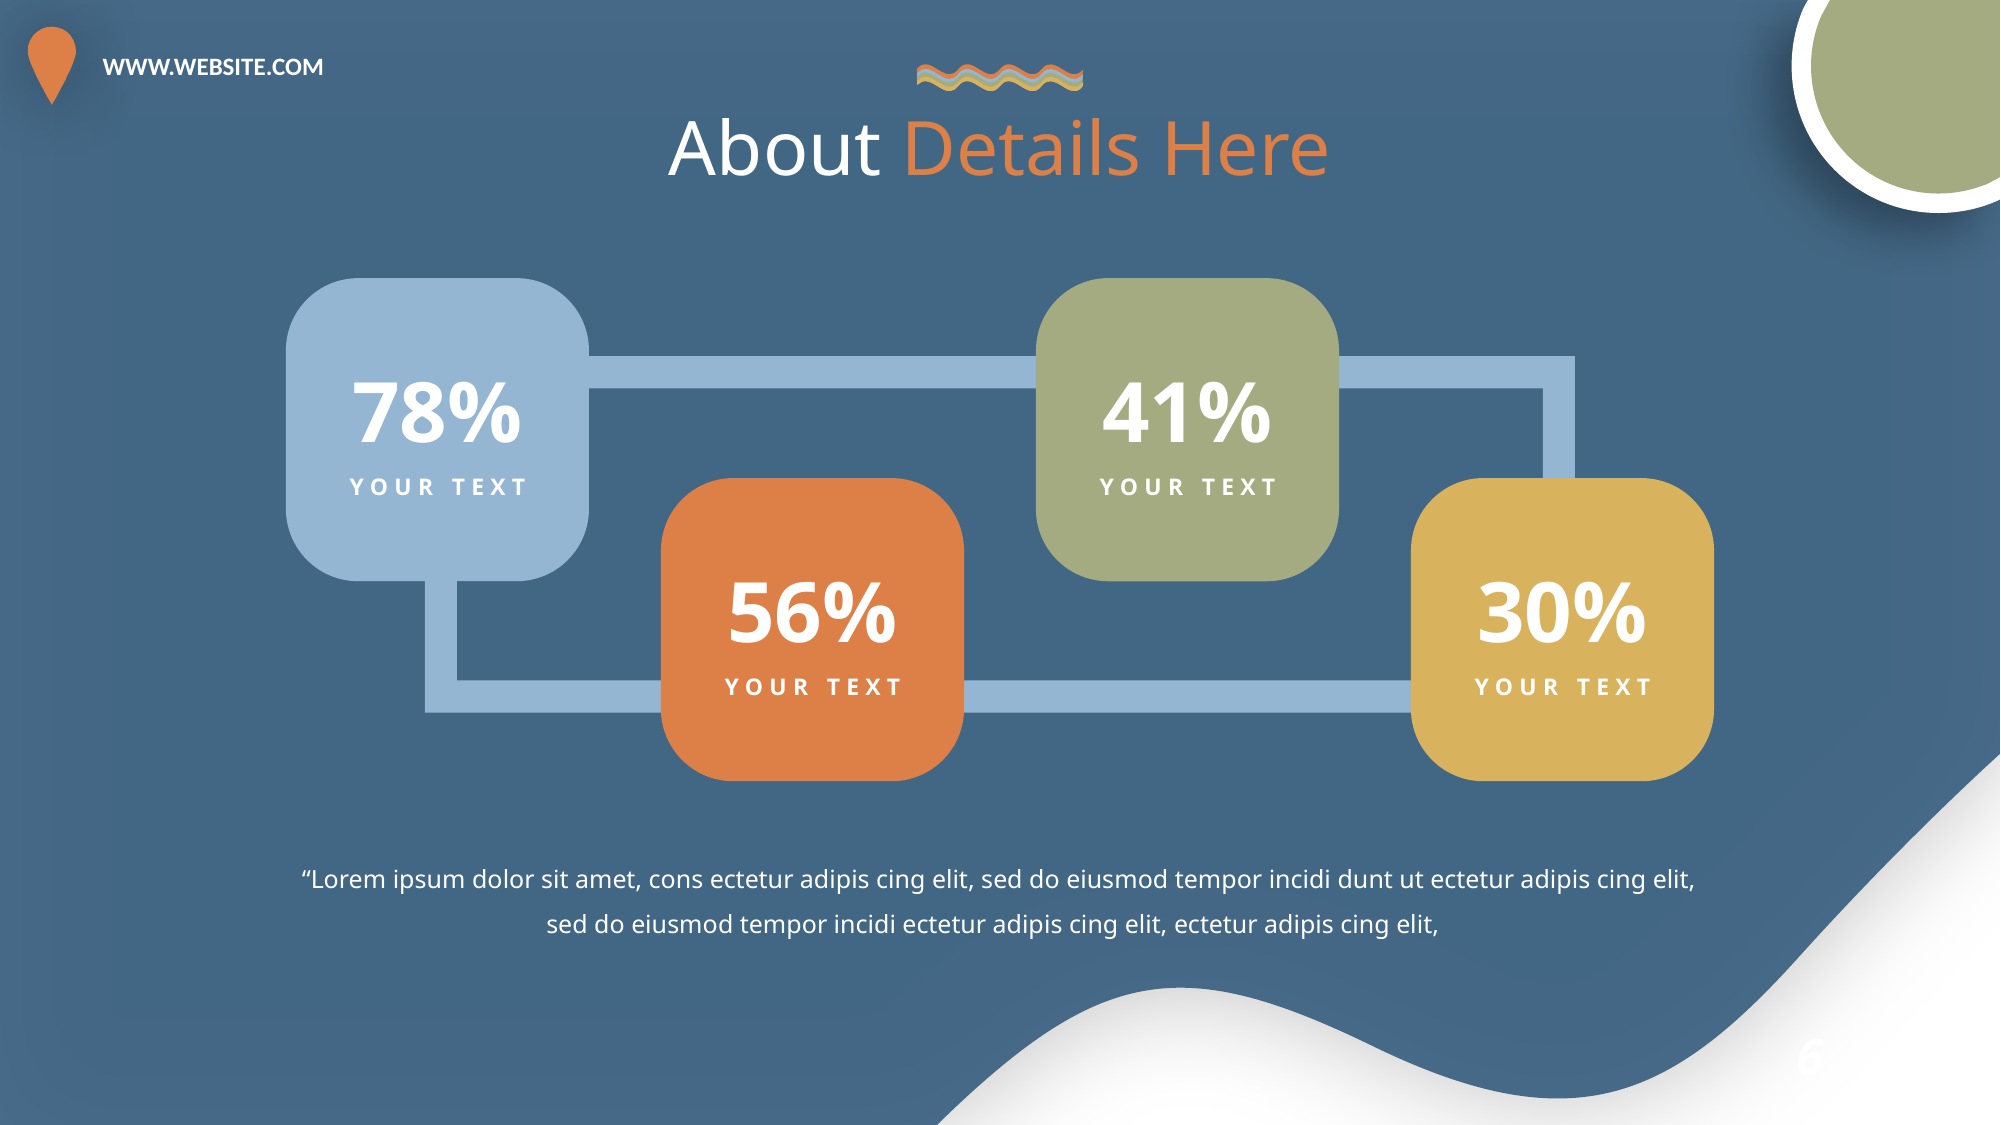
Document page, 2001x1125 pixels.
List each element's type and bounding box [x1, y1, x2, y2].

text_box [1450, 551, 1675, 708]
text_box [325, 351, 550, 508]
text_box [1791, 0, 2000, 213]
text_box [700, 551, 925, 708]
text_box [916, 64, 1084, 92]
text_box [1075, 351, 1300, 508]
picture [0, 0, 2000, 1125]
